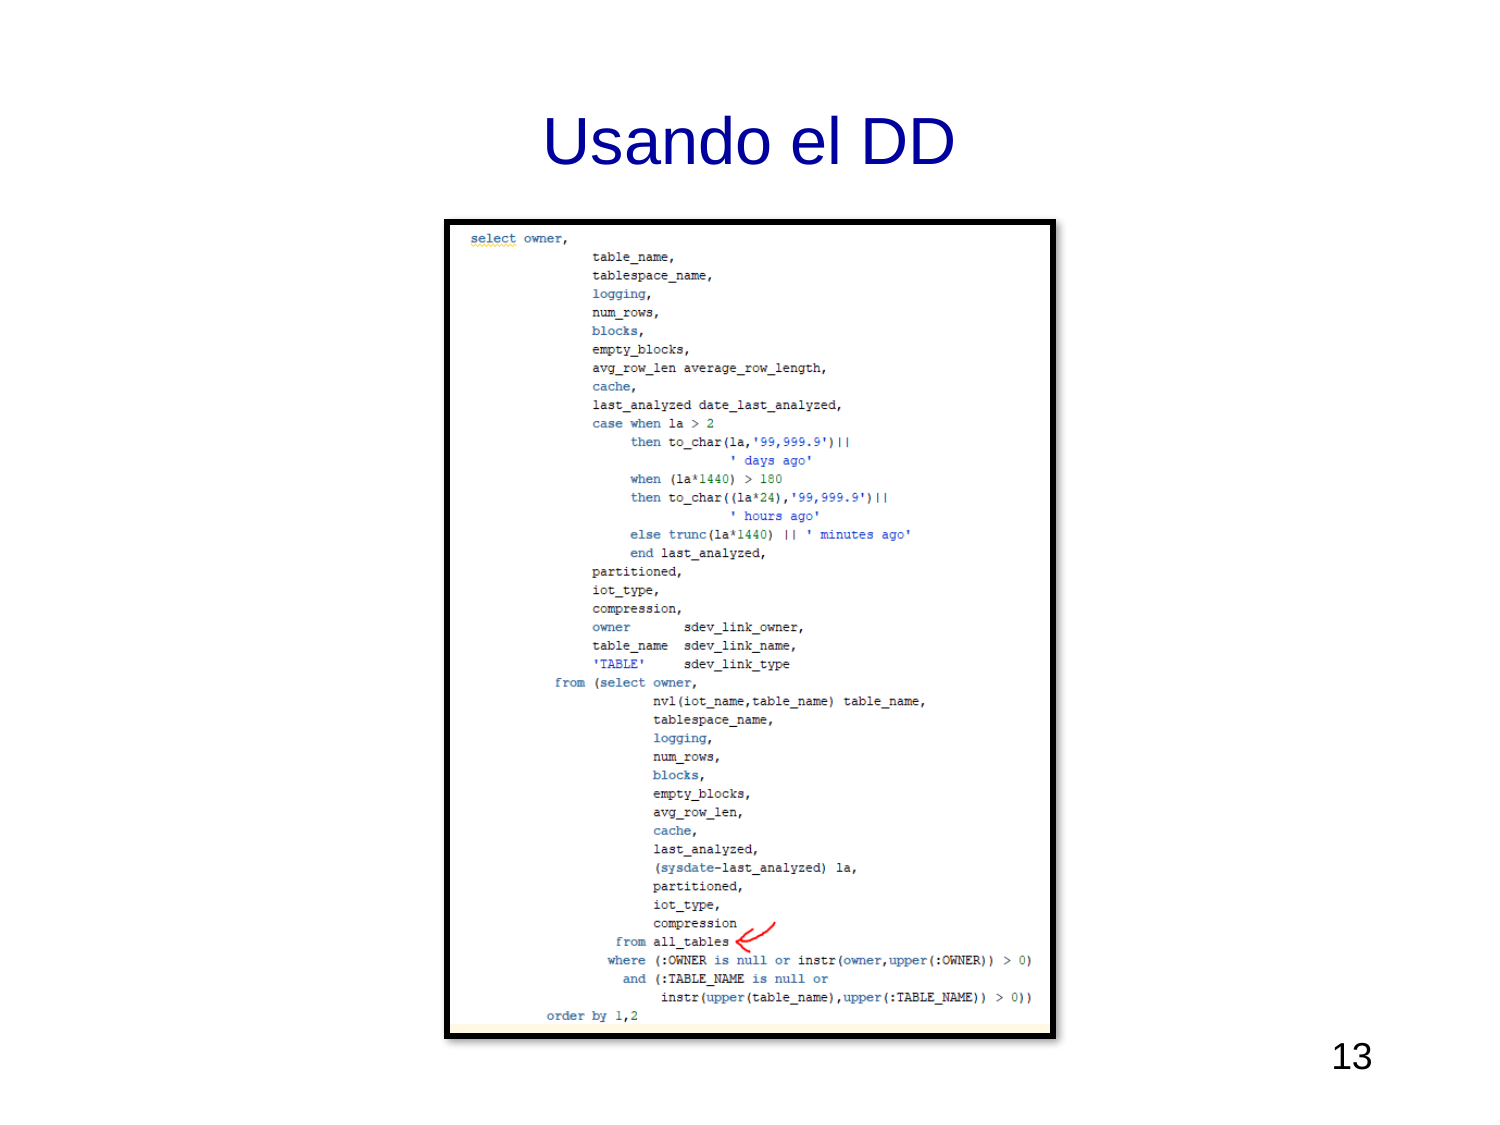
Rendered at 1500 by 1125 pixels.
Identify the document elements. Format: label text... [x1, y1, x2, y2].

title Usando el DD [112, 99, 1388, 175]
picture [449, 224, 1051, 1033]
